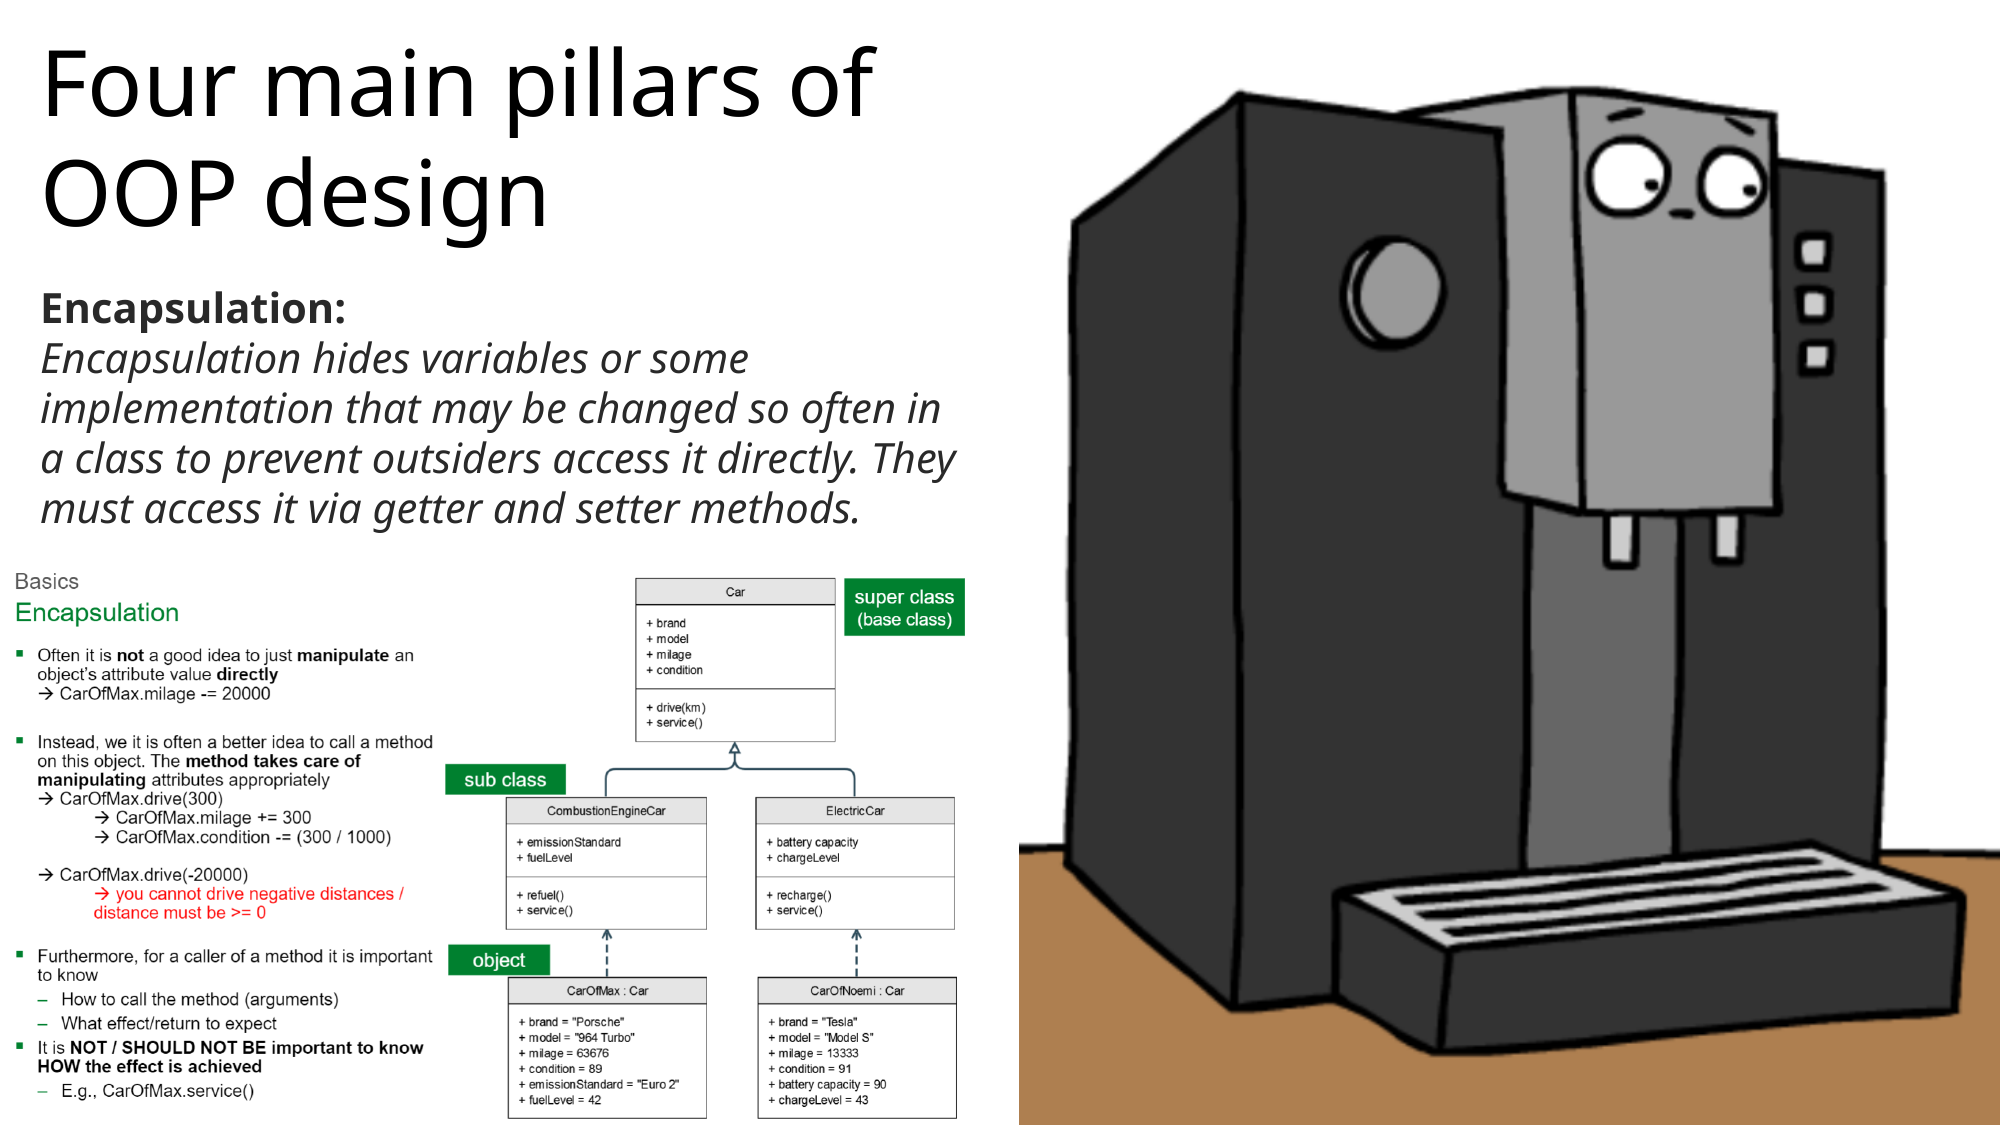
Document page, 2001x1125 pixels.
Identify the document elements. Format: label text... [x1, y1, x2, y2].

picture [1019, 0, 2000, 1125]
text_box Encapsulation: Encapsulation hides variables or some implementation that may be changed so often in a class to prevent outsiders access it directly. They must access it via getter and setter methods. [25, 274, 976, 540]
picture [3, 562, 976, 1123]
text_box Four main pillars of OOP design [25, 17, 954, 252]
